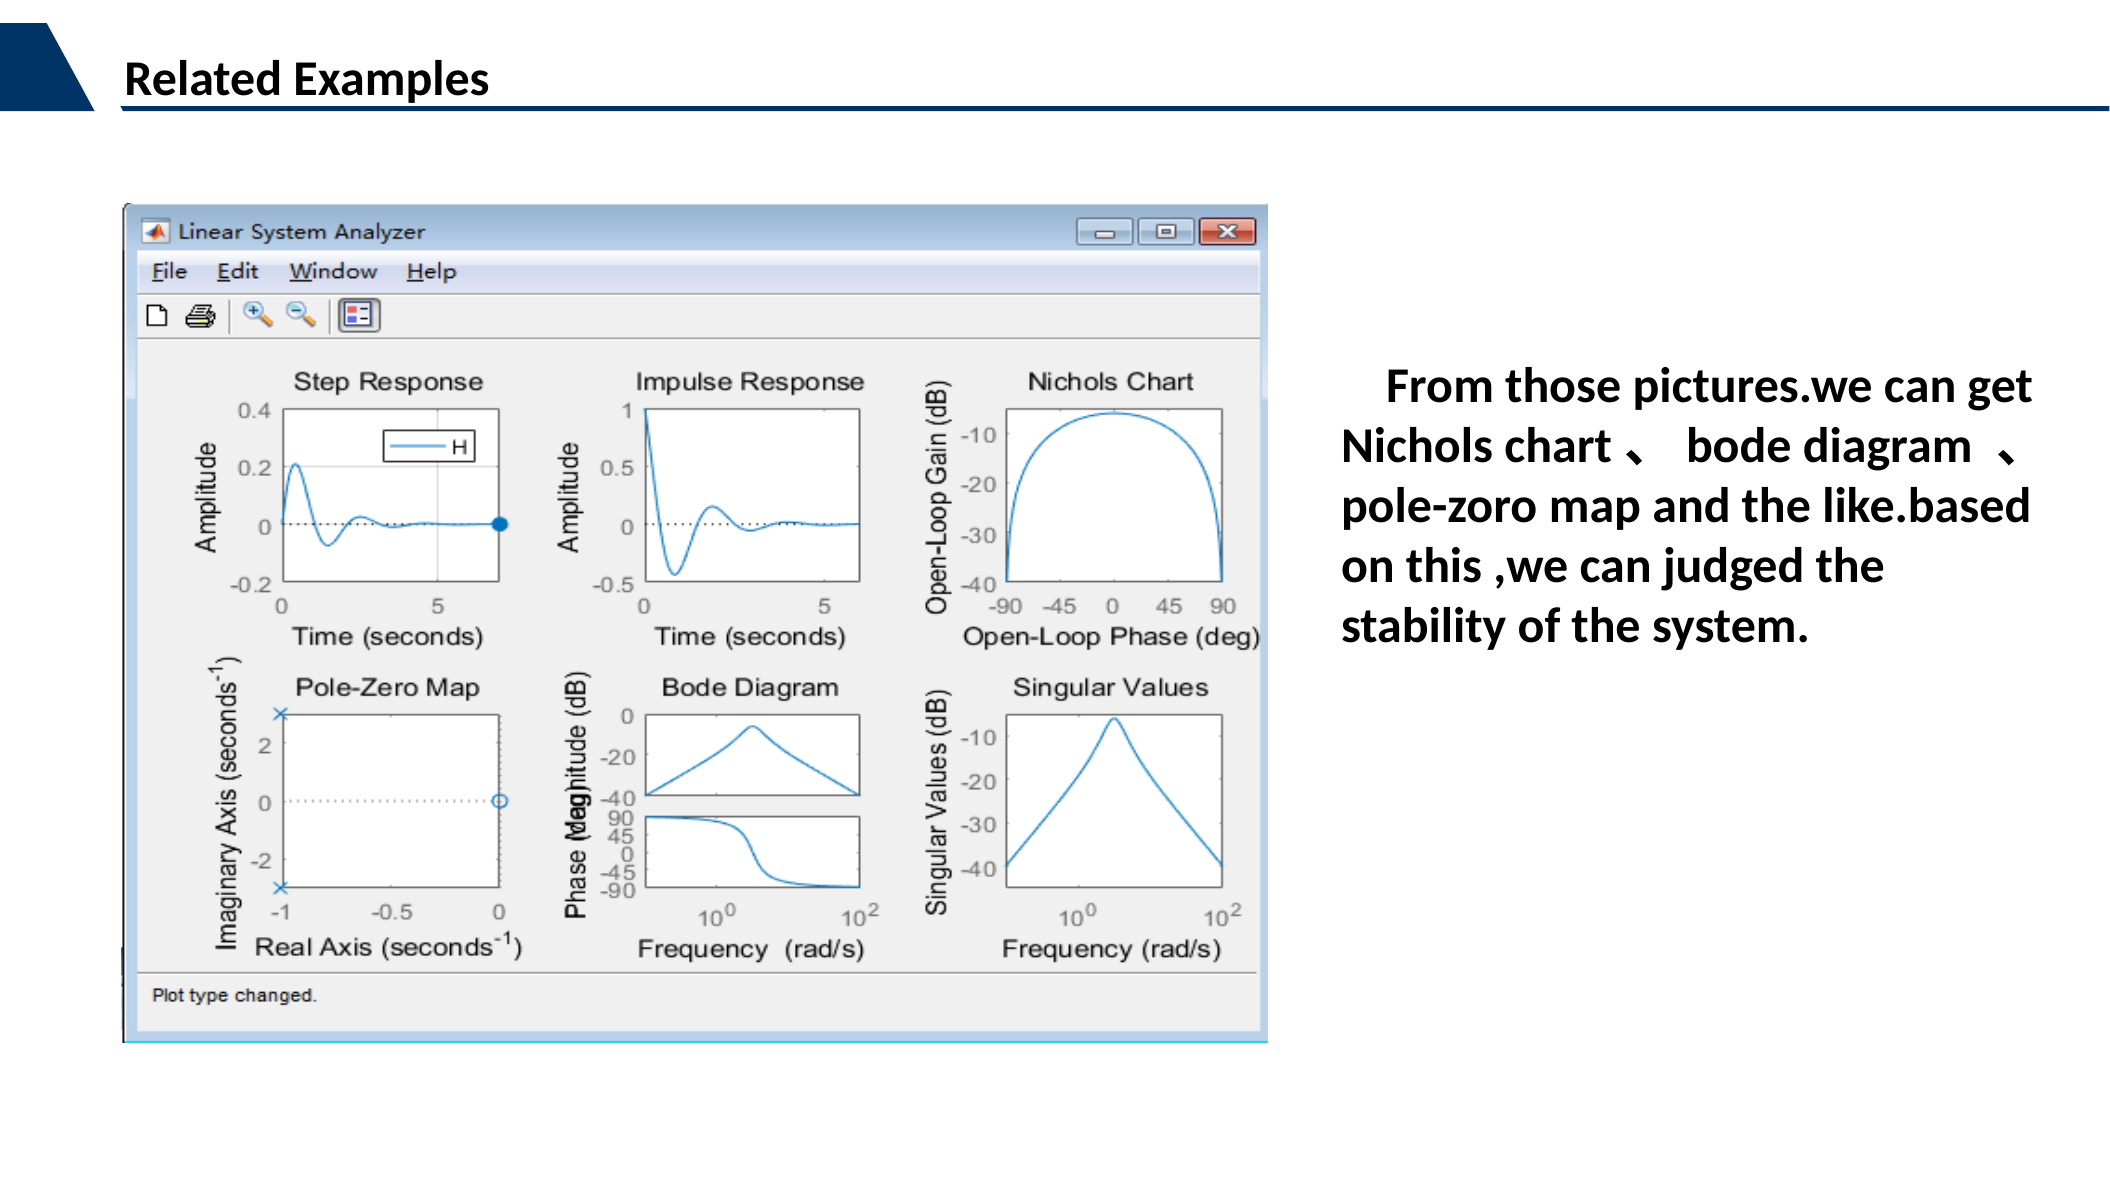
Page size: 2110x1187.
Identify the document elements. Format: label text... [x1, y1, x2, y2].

picture [121, 203, 1268, 1043]
text_box From those pictures.we can get Nichols chart、bode diagram 、pole-zoro map and the like.based on this ,we can judged the stability of the system. [1326, 345, 2074, 660]
text_box Related Examples [109, 37, 937, 113]
text_box [937, 104, 2110, 113]
text_box [0, 22, 97, 113]
